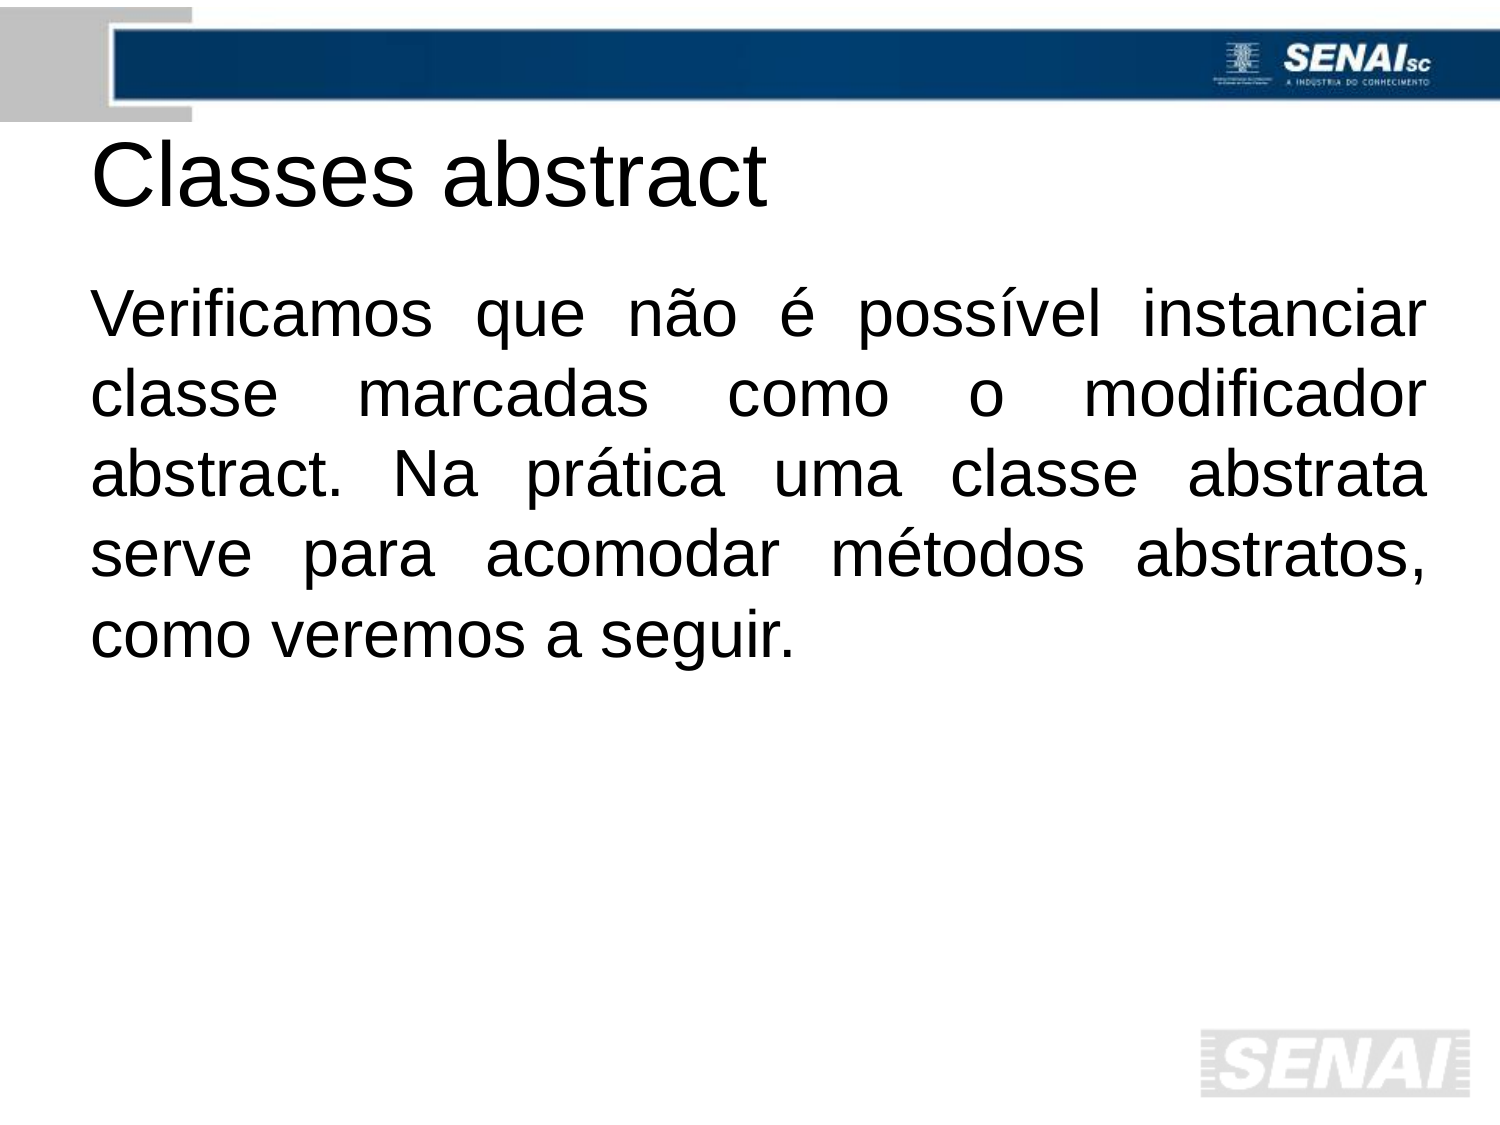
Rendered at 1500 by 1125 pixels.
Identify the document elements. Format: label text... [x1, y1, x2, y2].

picture [0, 7, 1500, 122]
title Classes abstract [75, 45, 1425, 233]
list Verificamos que não é possível instanciar classe marcadas como o modificador abstract. Na prática uma classe abstrata serve para acomodar métodos abstratos, como veremos a seguir. [75, 262, 1444, 1035]
